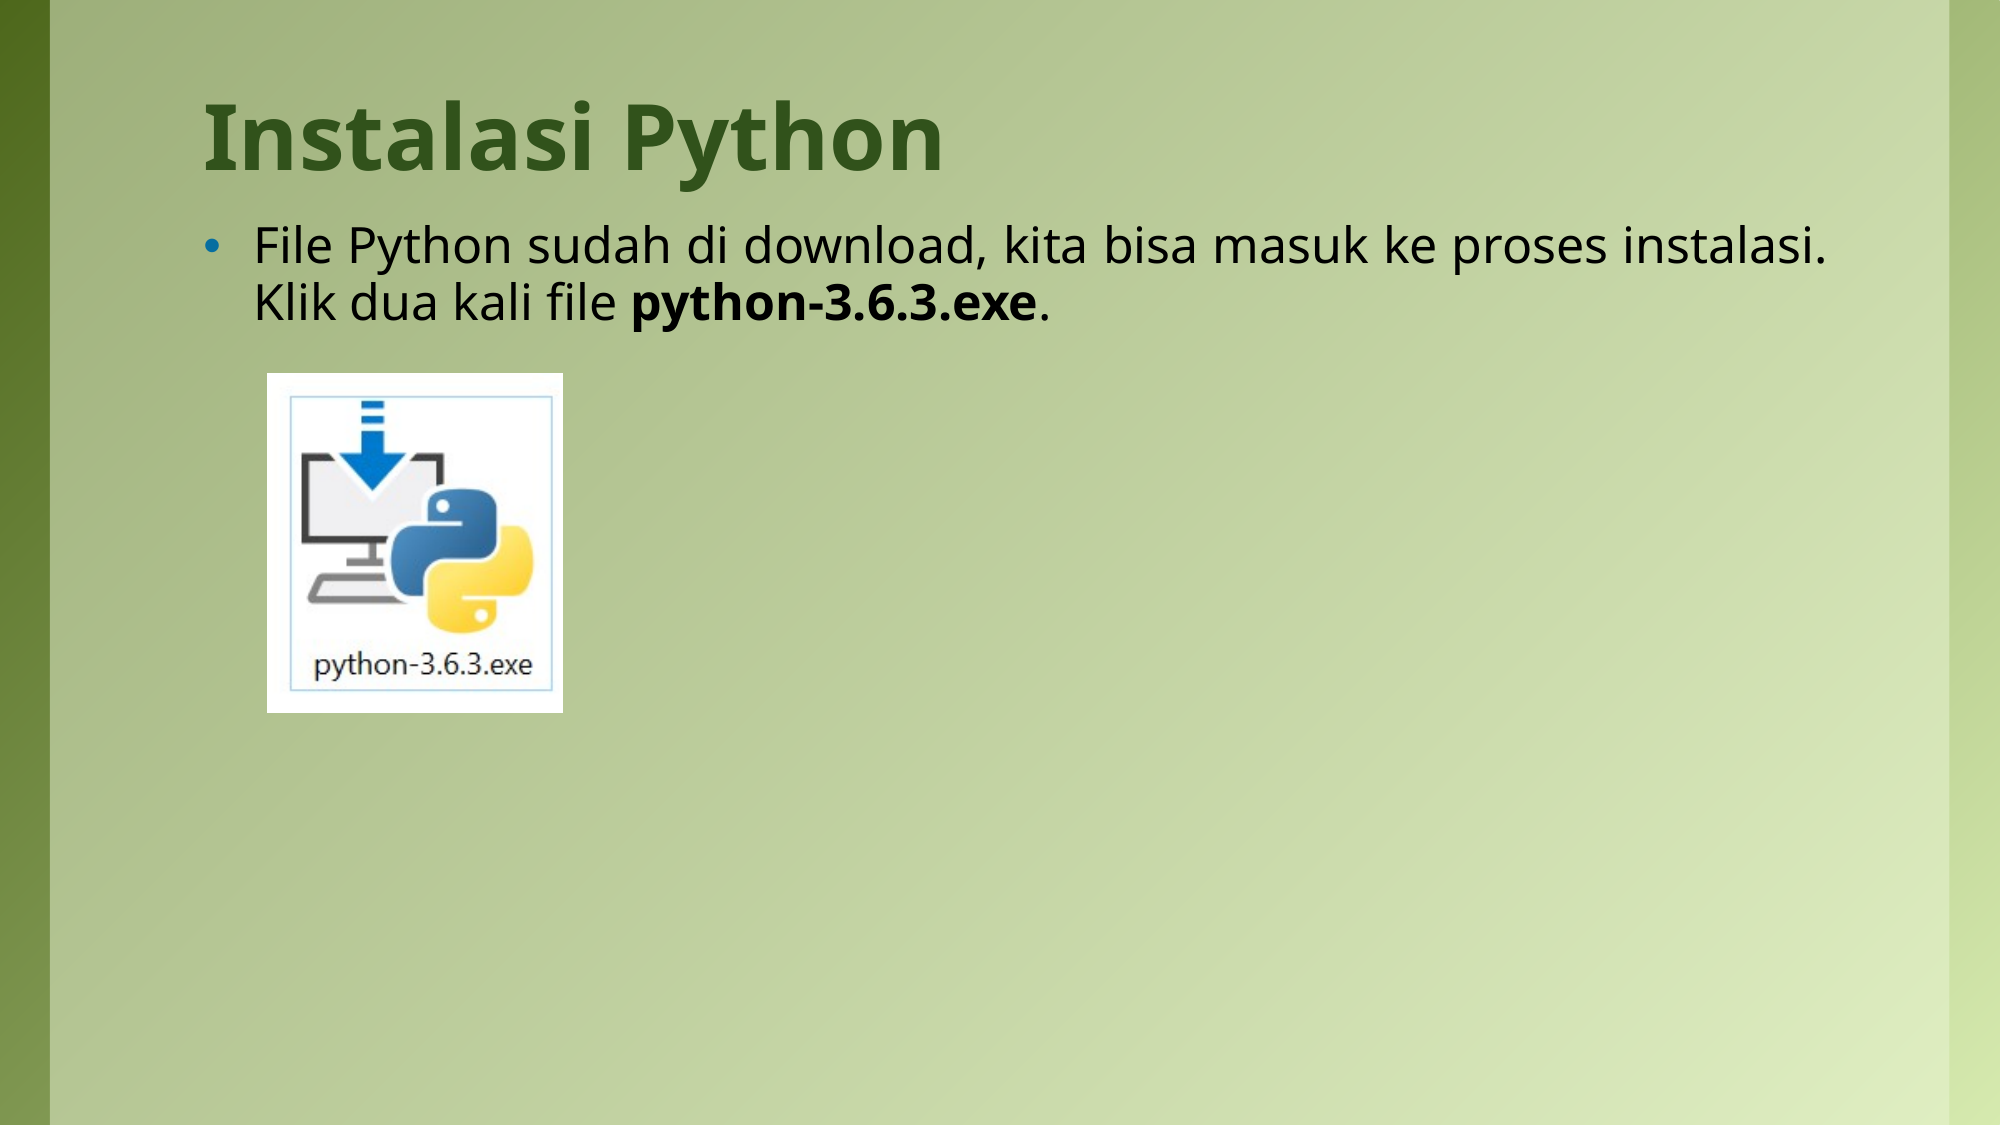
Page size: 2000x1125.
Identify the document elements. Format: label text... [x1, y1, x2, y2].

picture [267, 373, 563, 713]
list File Python sudah di download, kita bisa masuk ke proses instalasi. Klik dua kali file python-3.6.3.exe. [183, 208, 1850, 1020]
title Instalasi Python [183, 12, 1850, 199]
